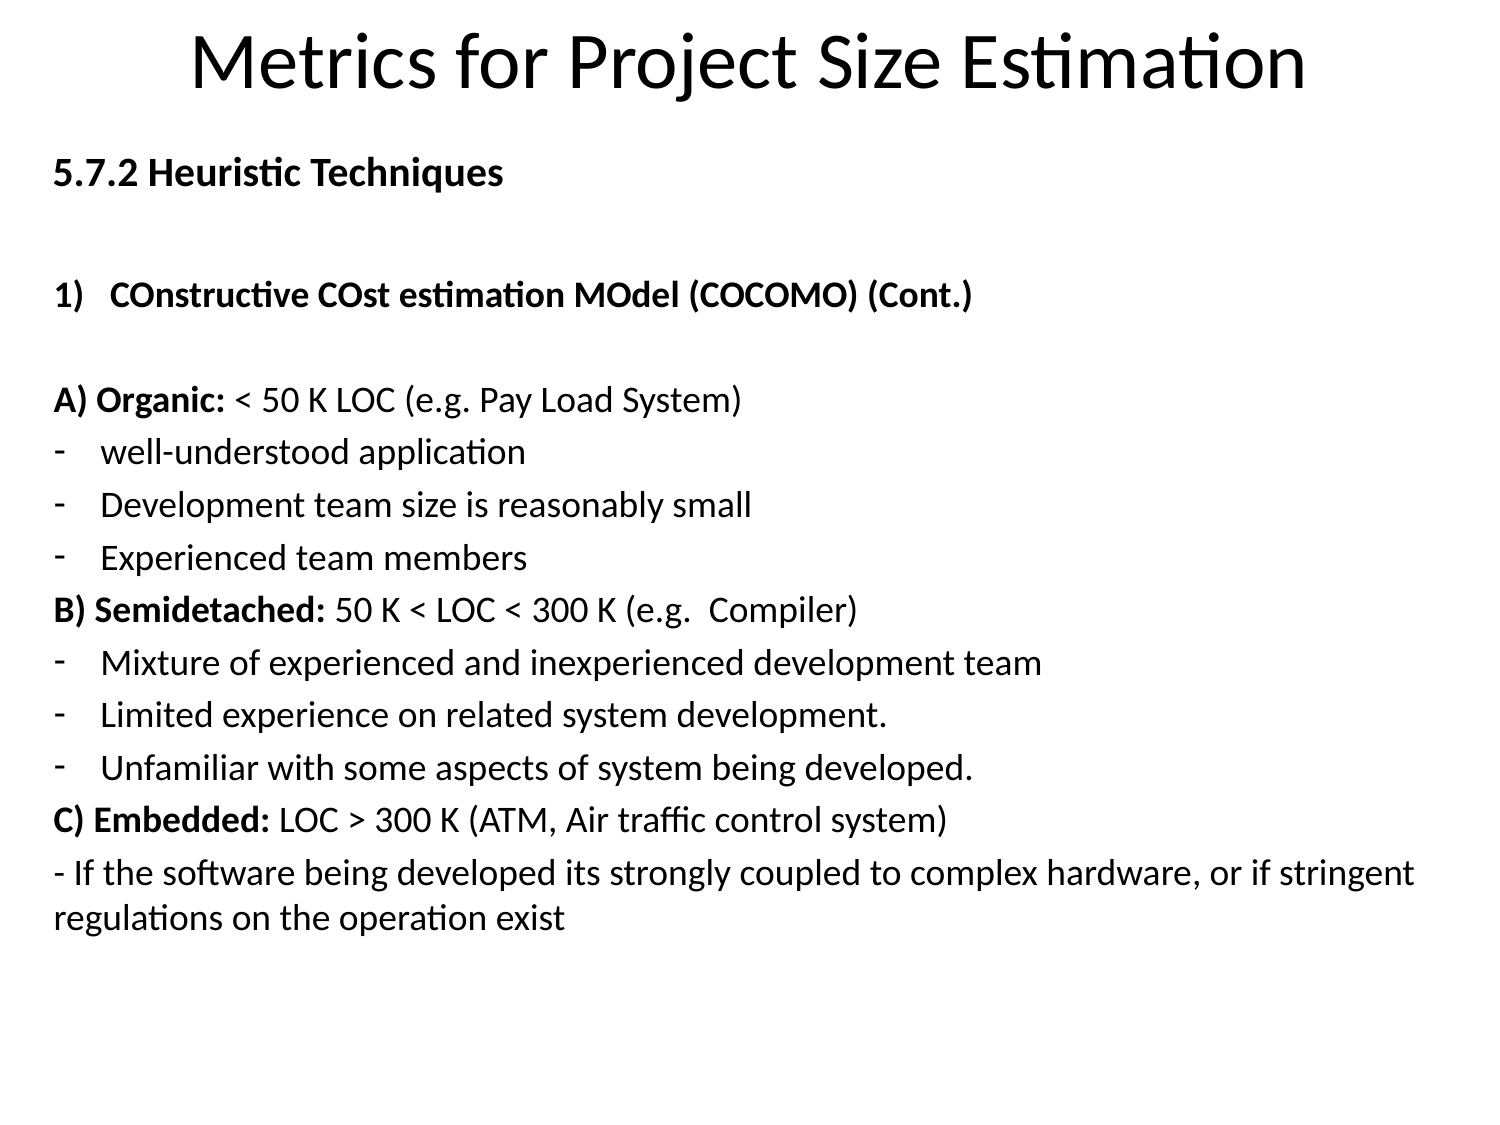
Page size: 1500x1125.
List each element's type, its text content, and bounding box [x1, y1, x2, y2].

text_box COnstructive COst estimation MOdel (COCOMO) (Cont.) A) Organic: < 50 K LOC (e.g. Pay Load System) well-understood application Development team size is reasonably small Experienced team members B) Semidetached: 50 K < LOC < 300 K (e.g. Compiler) Mixture of experienced and inexperienced development team Limited experience on related system development. Unfamiliar with some aspects of system being developed. C) Embedded: LOC > 300 K (ATM, Air traffic control system) - If the software being developed its strongly coupled to complex hardware, or if stringent regulations on the operation exist [38, 262, 1463, 1100]
subtitle 5.7.2 Heuristic Techniques [37, 137, 1463, 225]
title Metrics for Project Size Estimation [0, 0, 1500, 113]
